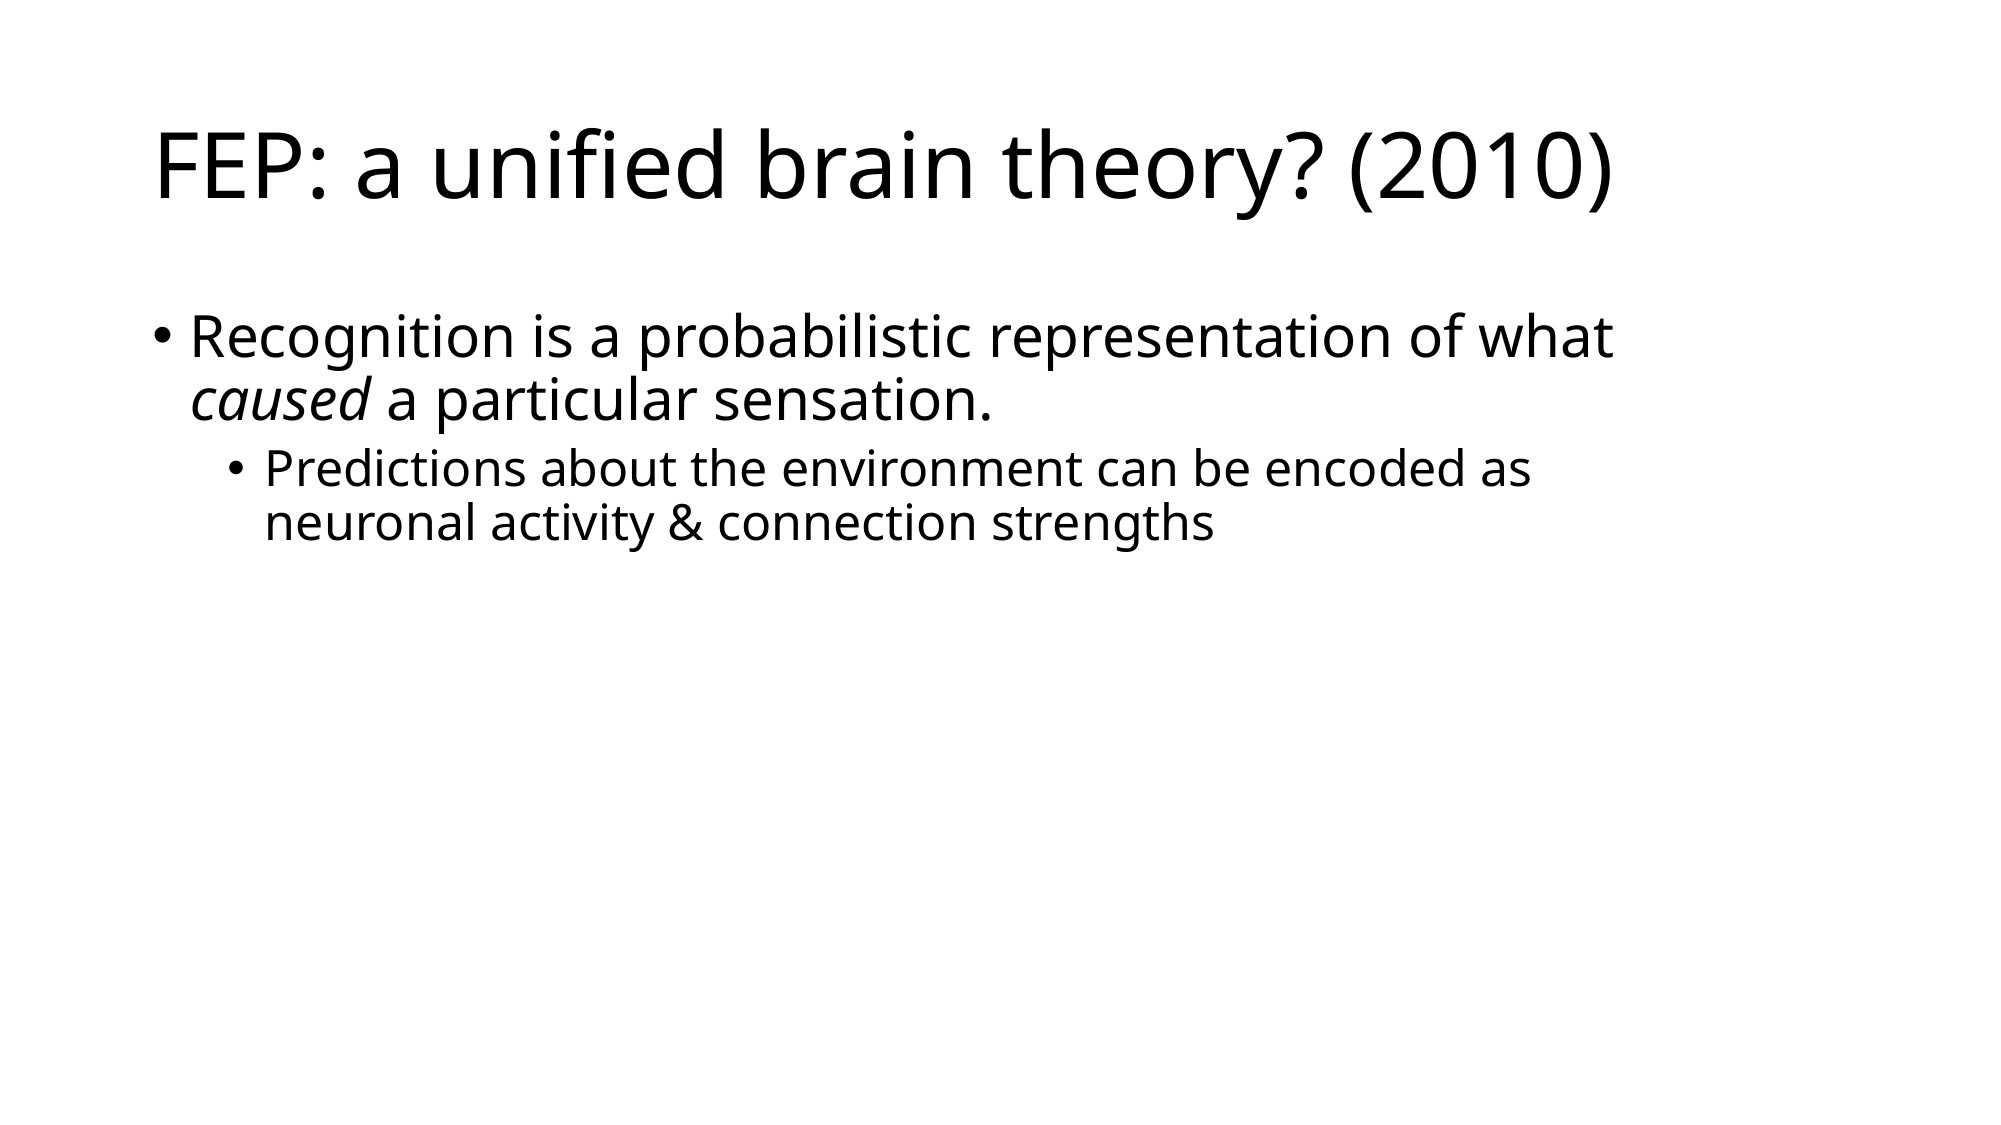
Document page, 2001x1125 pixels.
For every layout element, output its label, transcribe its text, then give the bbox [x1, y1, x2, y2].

list Recognition is a probabilistic representation of what caused a particular sensation. Predictions about the environment can be encoded as neuronal activity & connection strengths [137, 299, 1728, 1014]
title FEP: a unified brain theory? (2010) [137, 59, 1863, 278]
